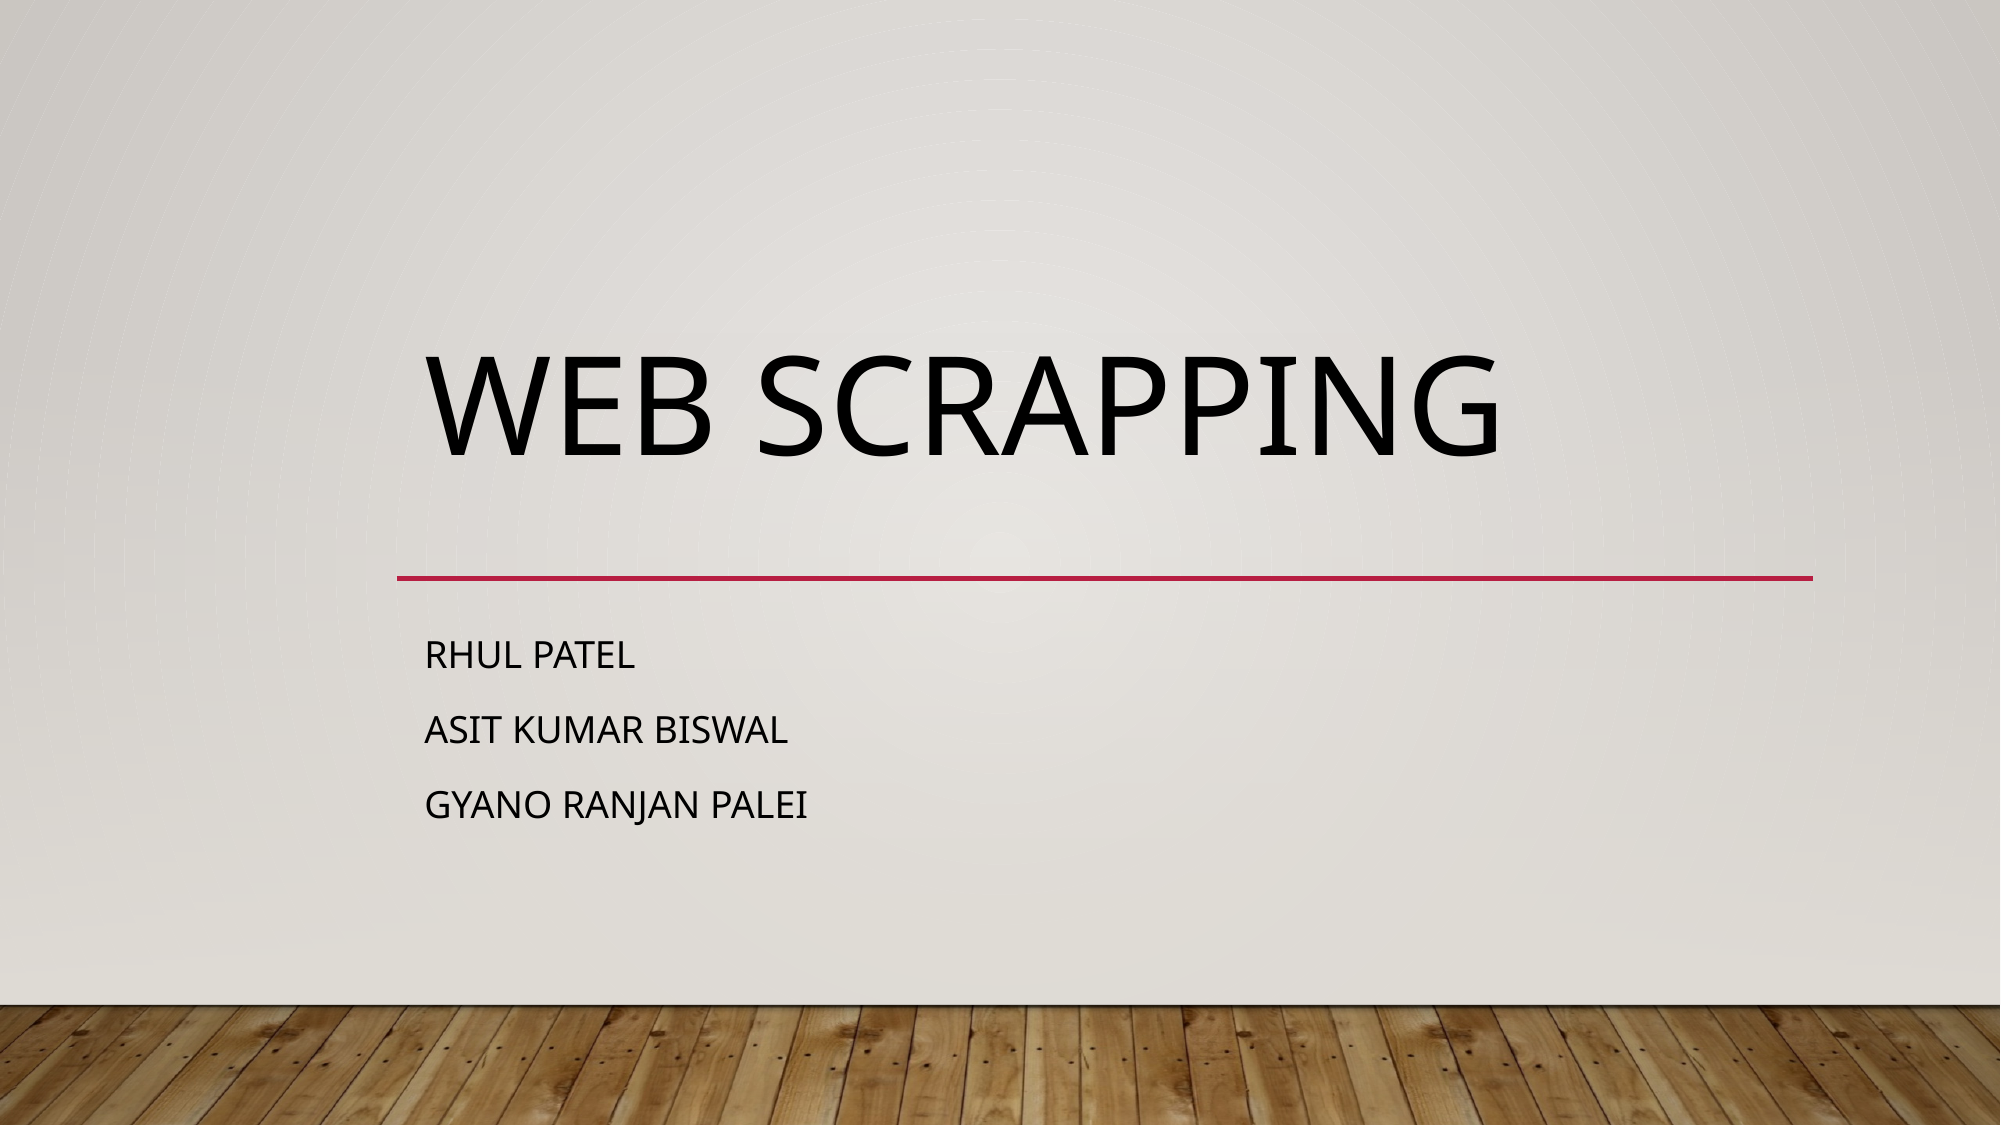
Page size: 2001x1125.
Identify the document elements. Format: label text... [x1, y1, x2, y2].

title Web scrapping [409, 311, 1827, 486]
picture [0, 1005, 2000, 1125]
subtitle Rhul patel asit kumar Biswal gyano Ranjan palei [409, 607, 1827, 862]
